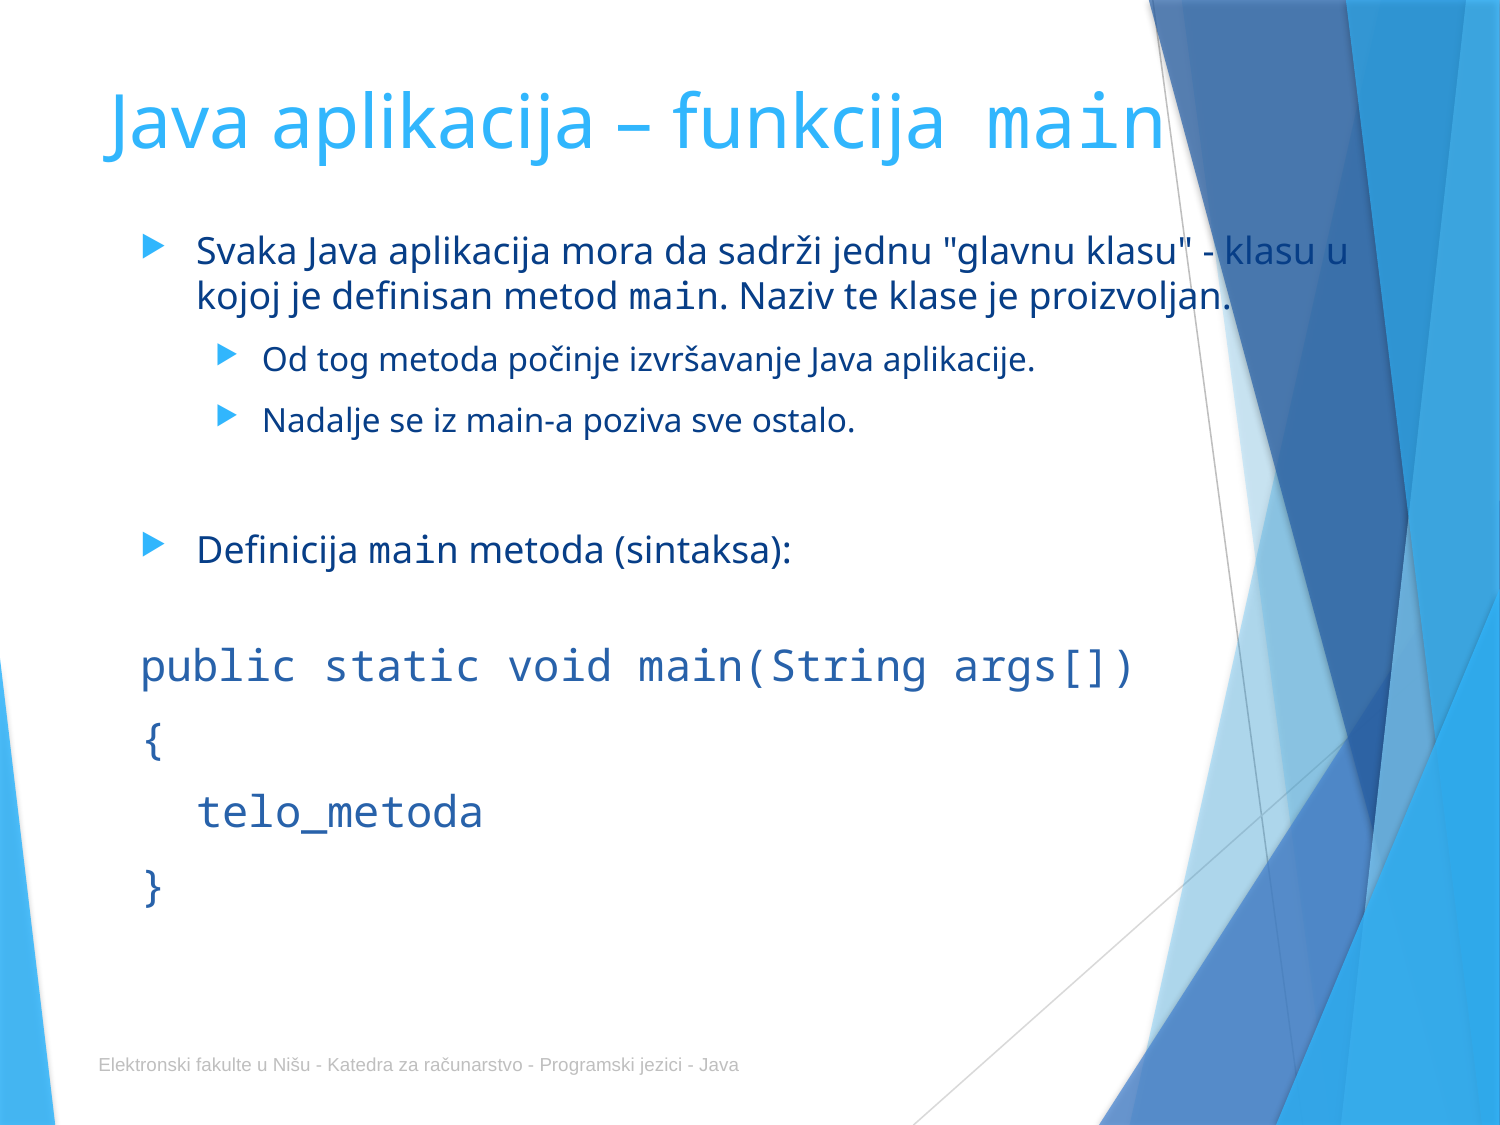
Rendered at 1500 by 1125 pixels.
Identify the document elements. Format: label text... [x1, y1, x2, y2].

list Svaka Java aplikacija mora da sadrži jednu "glavnu klasu" - klasu u kojoj je definisan metod main. Naziv te klase je proizvoljan. Od tog metoda počinje izvršavanje Java aplikacije. Nadalje se iz main-a poziva sve ostalo. Definicija main metoda (sintaksa): public static void main(String args[]) { telo_metoda } [125, 220, 1388, 1042]
footer Elektronski fakulte u Nišu - Katedra za računarstvo - Programski jezici - Java [83, 1034, 1141, 1094]
title Java aplikacija – funkcija main [94, 66, 1393, 176]
